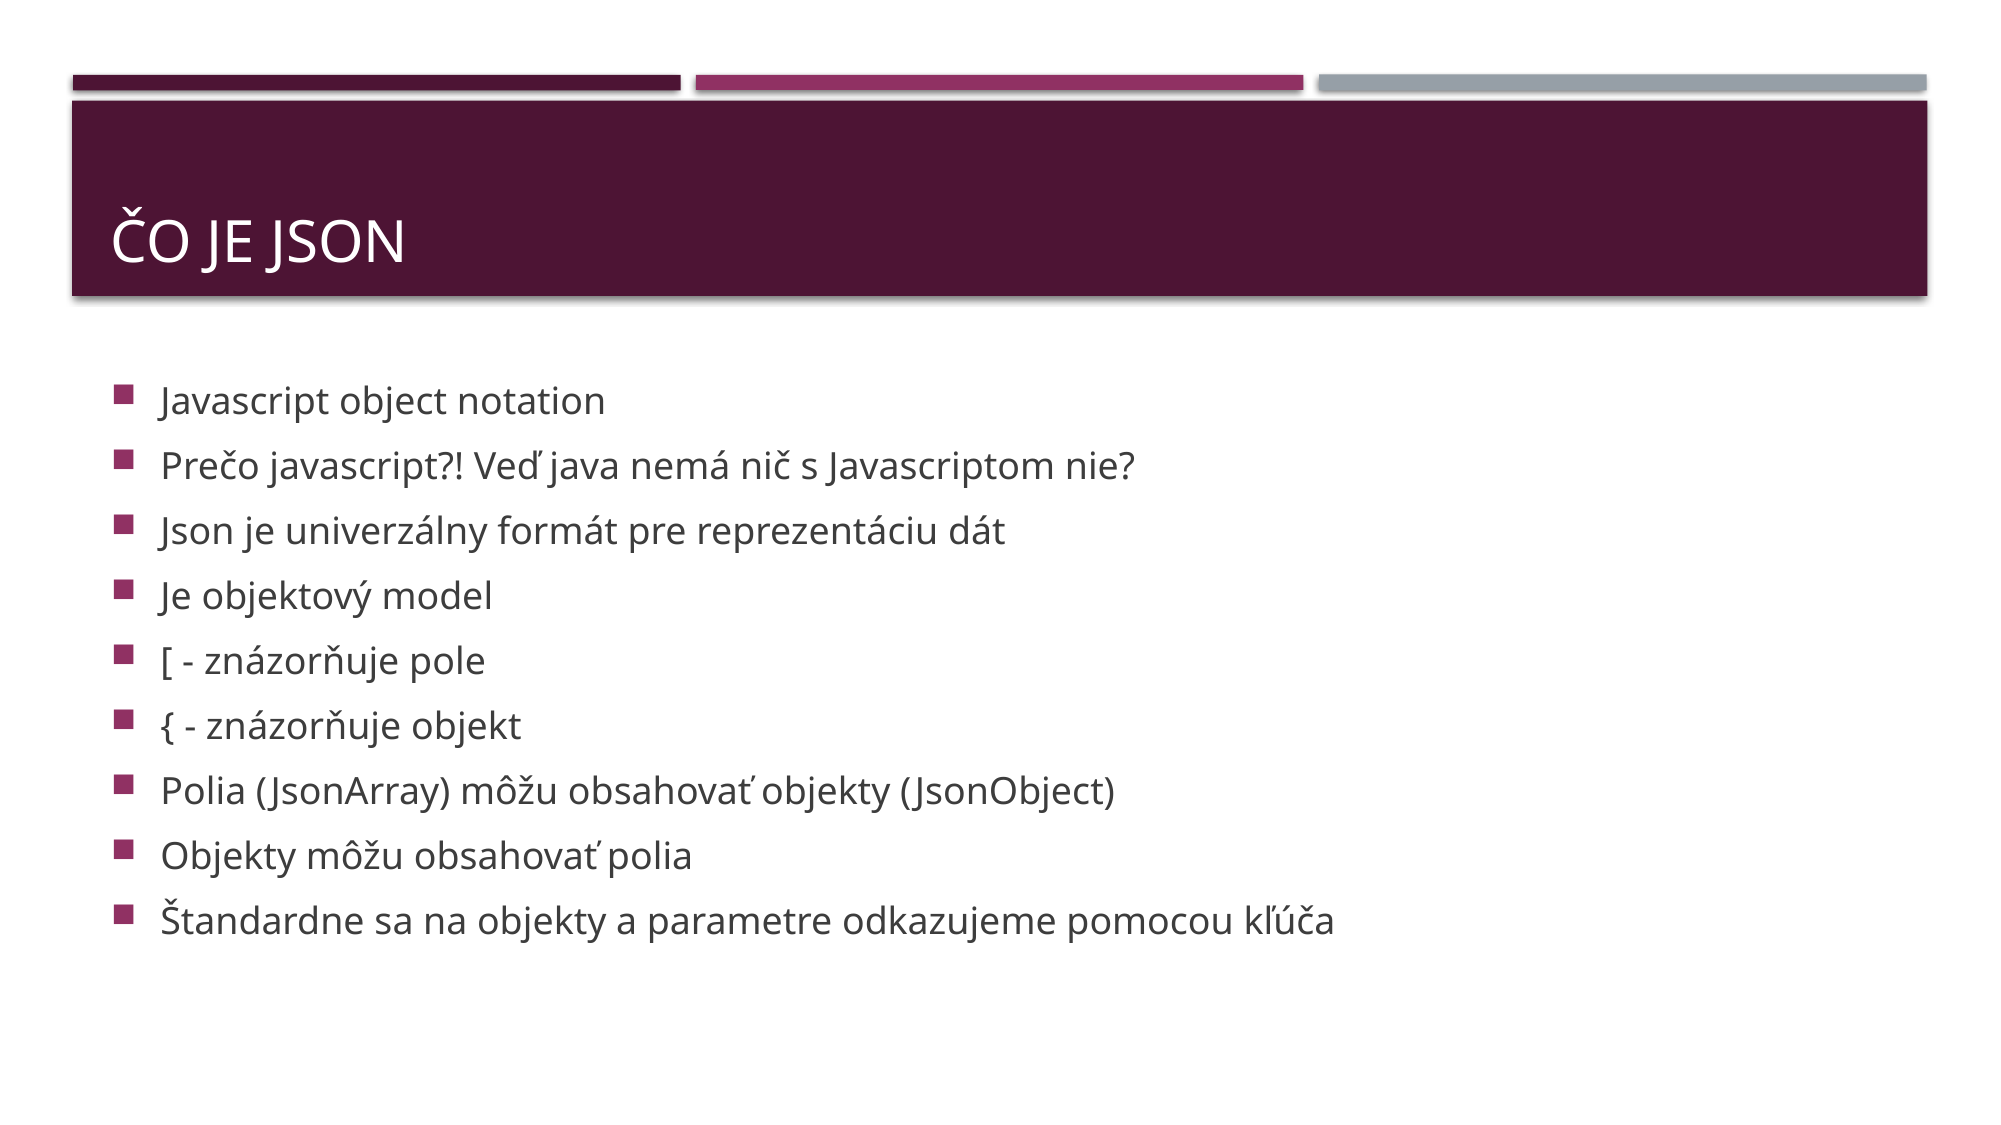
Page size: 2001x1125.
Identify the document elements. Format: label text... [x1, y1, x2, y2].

title Čo je JSON [95, 115, 1905, 282]
list Javascript object notation Prečo javascript?! Veď java nemá nič s Javascriptom nie? Json je univerzálny formát pre reprezentáciu dát Je objektový model [ - znázorňuje pole { - znázorňuje objekt Polia (JsonArray) môžu obsahovať objekty (JsonObject) Objekty môžu obsahovať polia Štandardne sa na objekty a parametre odkazujeme pomocou kľúča [95, 357, 1905, 962]
